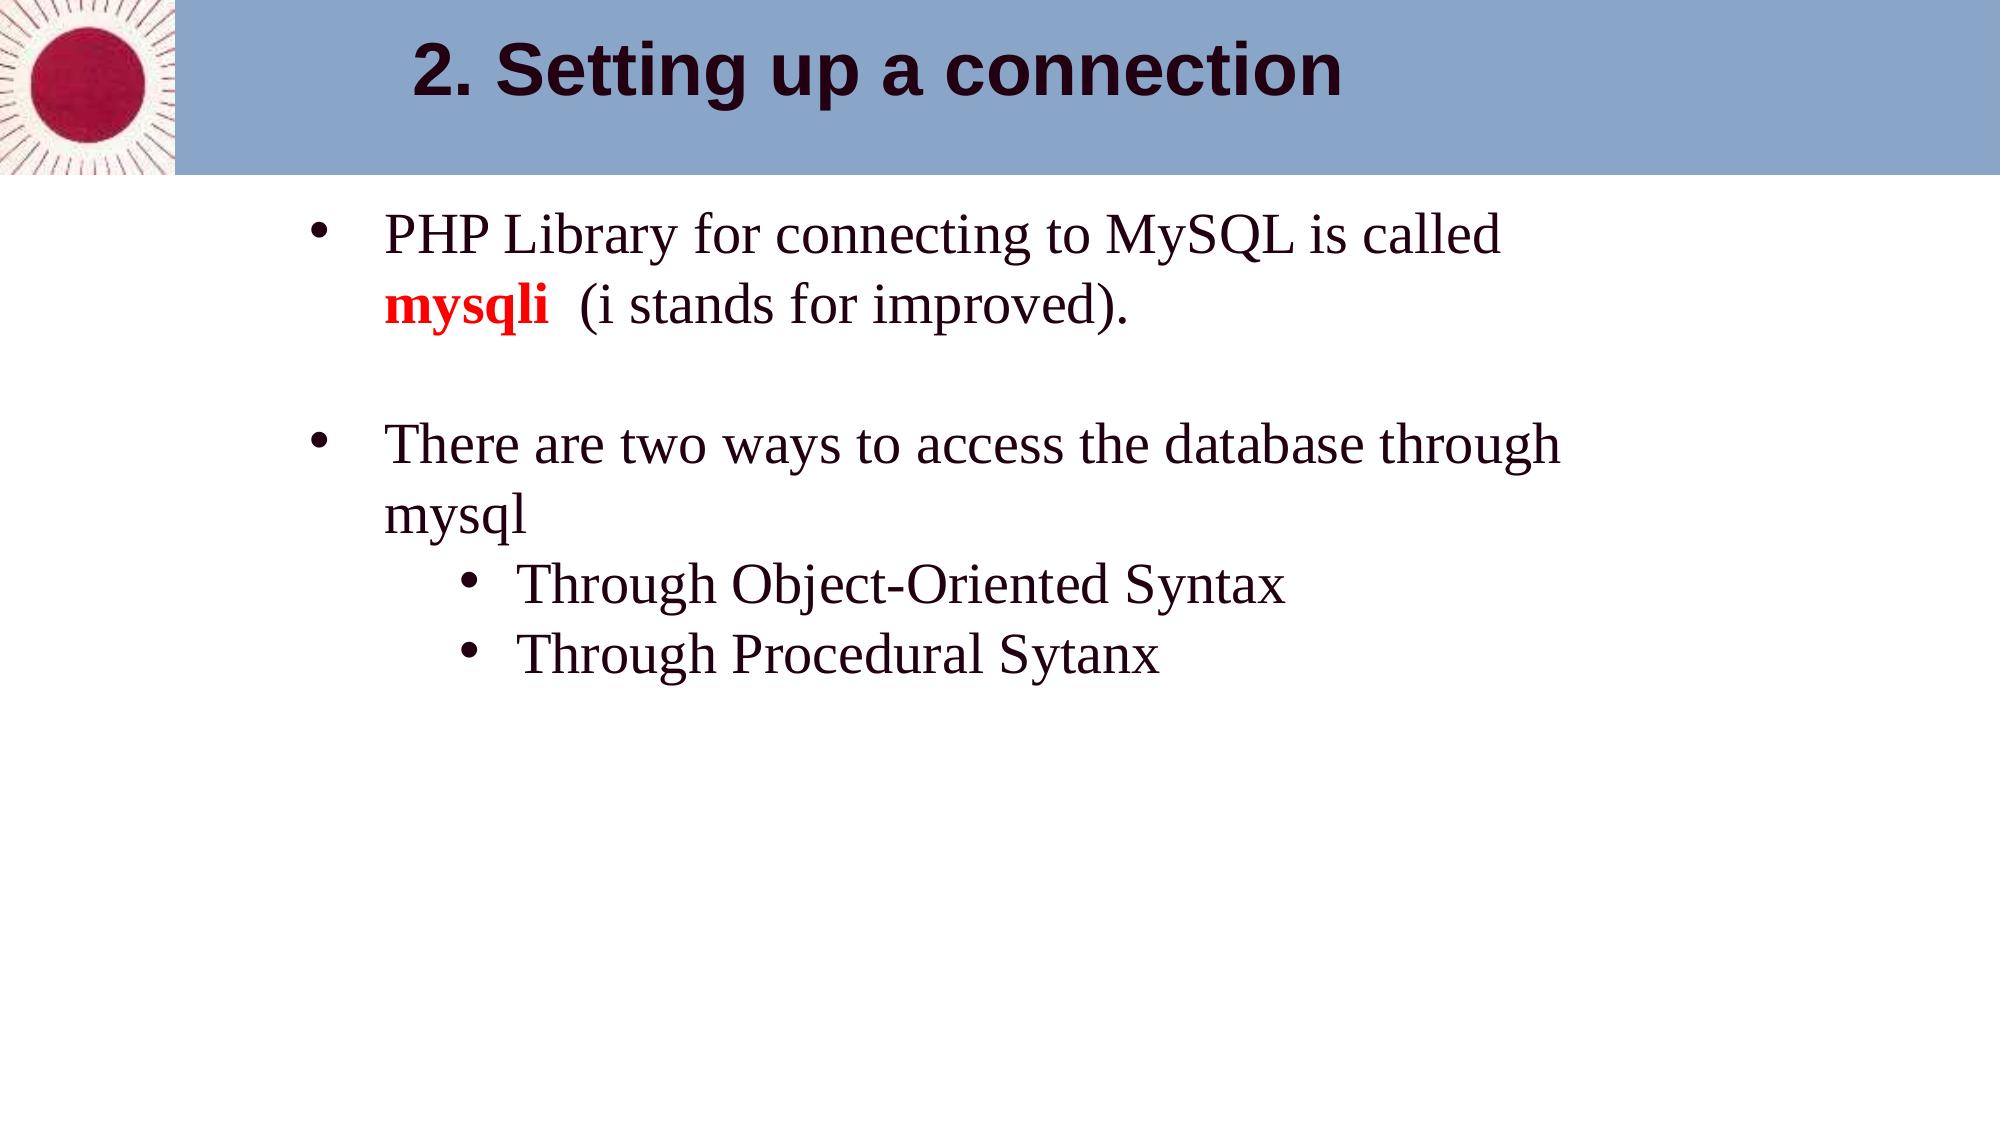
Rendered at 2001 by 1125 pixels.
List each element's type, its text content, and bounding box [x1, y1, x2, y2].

text_box PHP Library for connecting to MySQL is called mysqli (i stands for improved). There are two ways to access the database through mysql Through Object-Oriented Syntax Through Procedural Sytanx [294, 187, 1688, 762]
picture [0, 0, 175, 175]
text_box 2. Setting up a connection [397, 12, 1748, 138]
